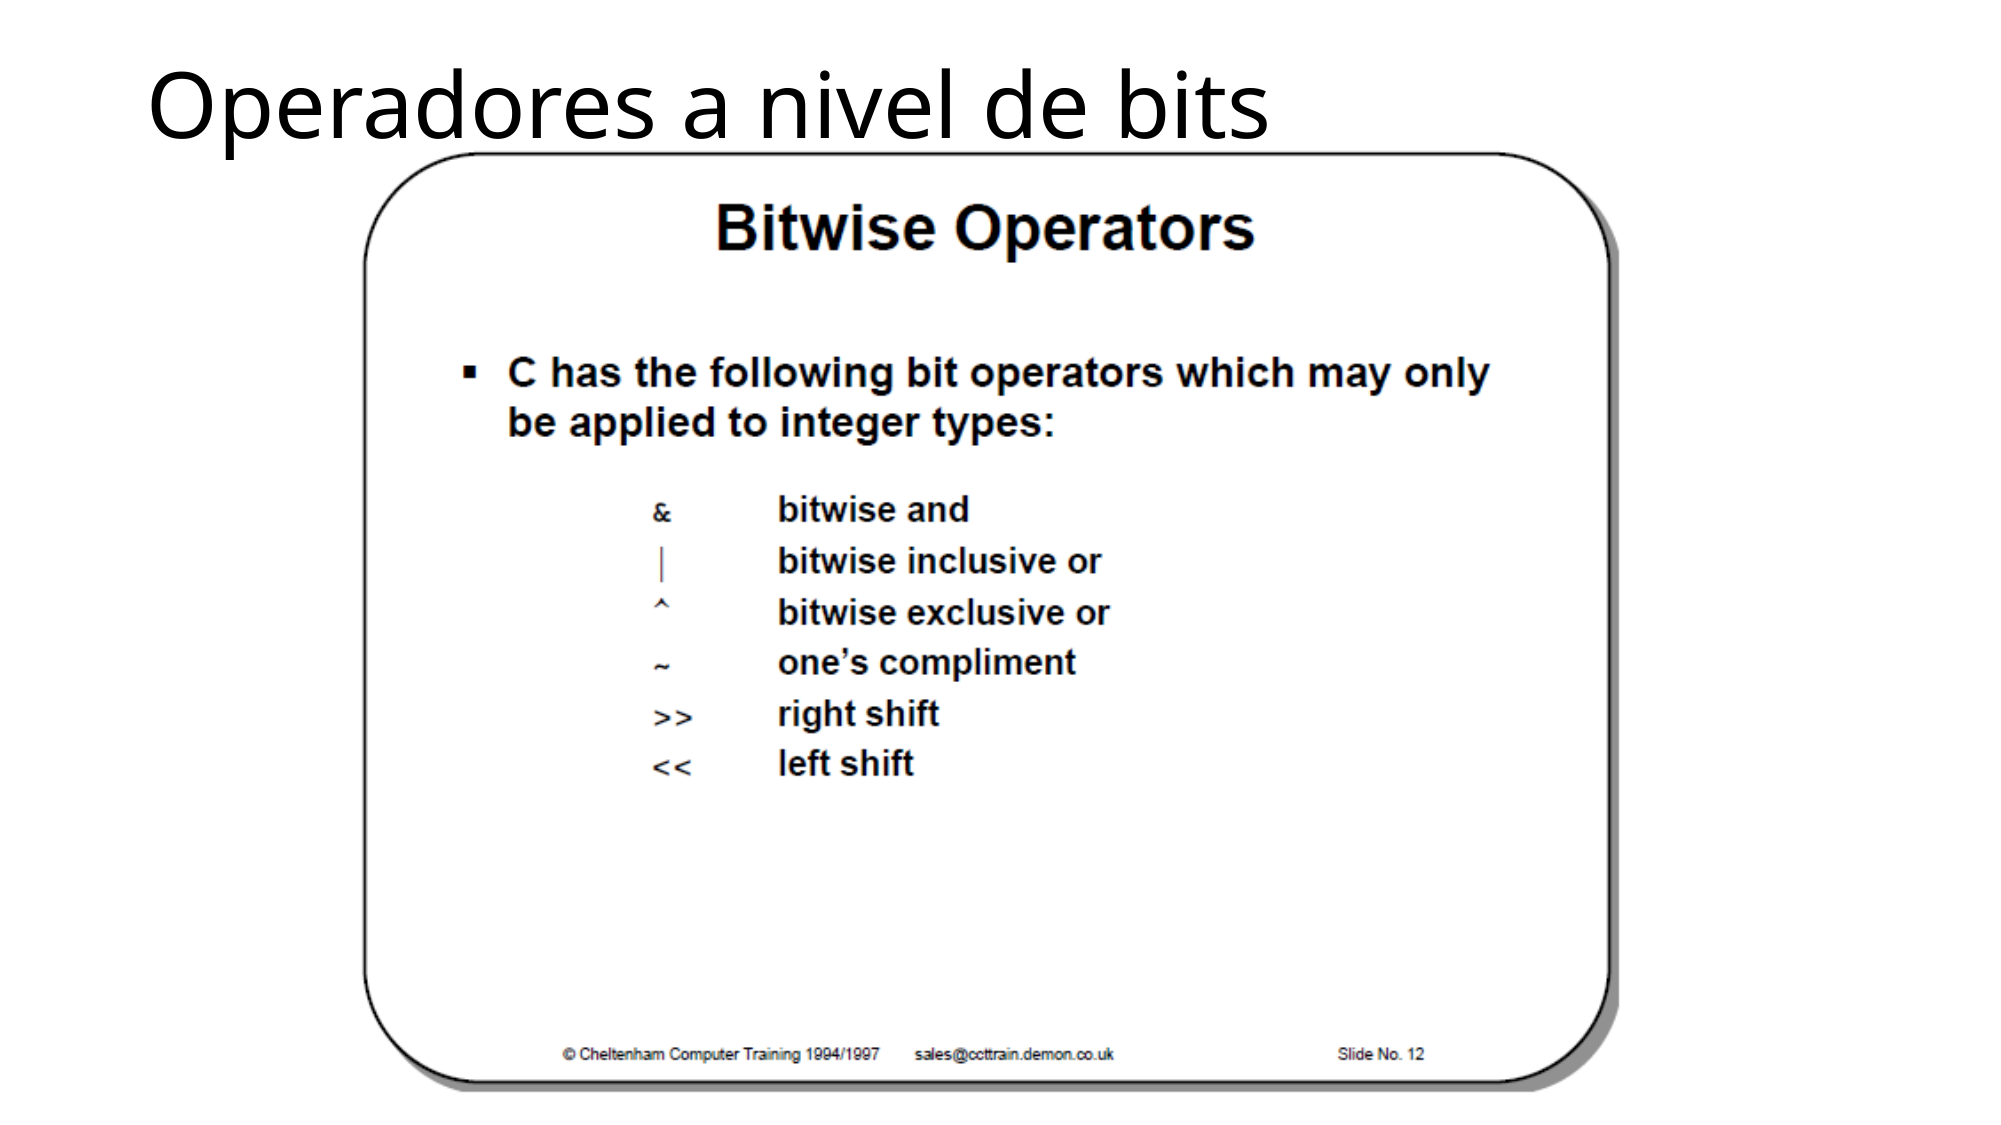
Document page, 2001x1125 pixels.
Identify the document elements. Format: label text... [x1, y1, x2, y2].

picture [359, 144, 1630, 1094]
title Operadores a nivel de bits [131, 0, 1857, 218]
